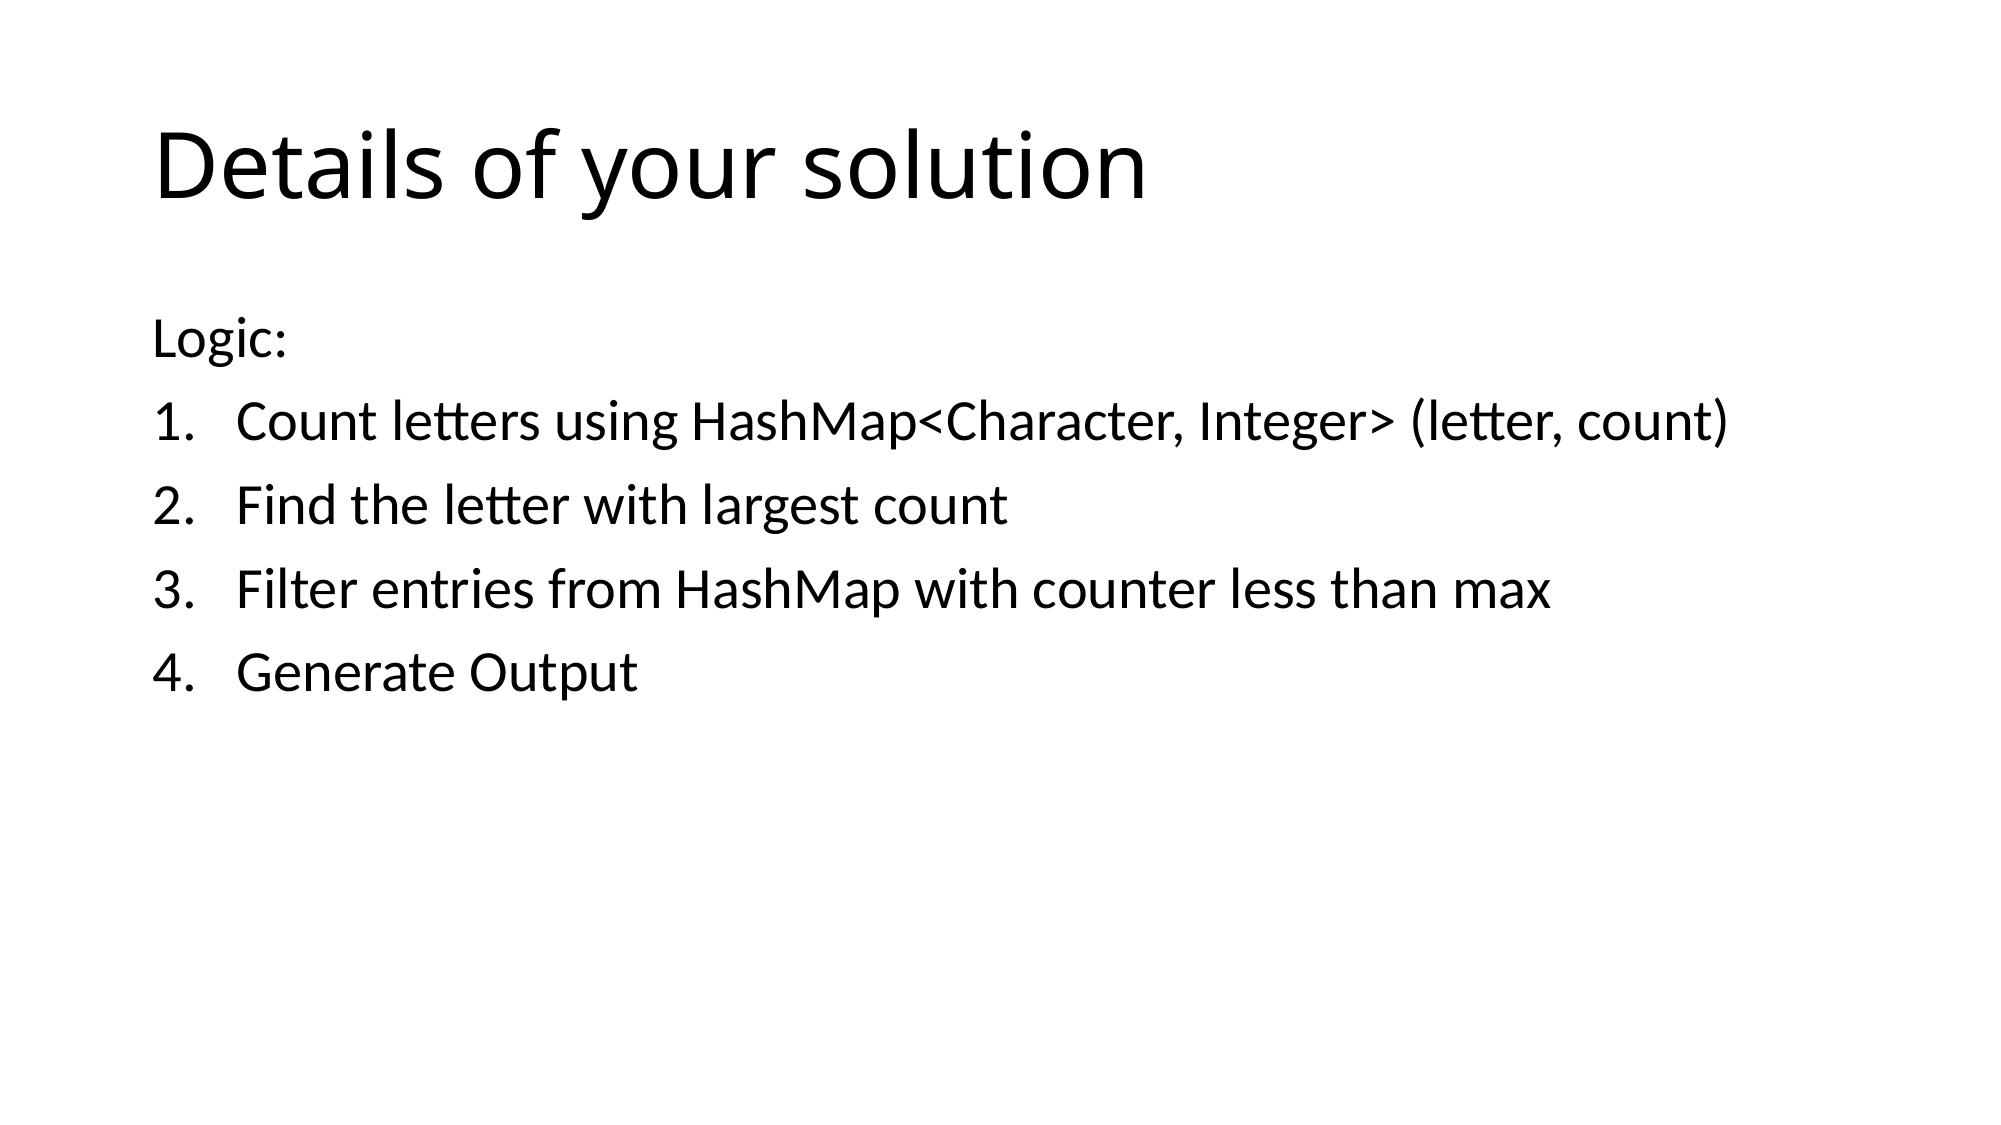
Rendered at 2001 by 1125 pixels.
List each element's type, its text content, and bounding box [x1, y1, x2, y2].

title Details of your solution [137, 59, 1863, 278]
list Logic: Count letters using HashMap<Character, Integer> (letter, count) Find the letter with largest count Filter entries from HashMap with counter less than max Generate Output [137, 299, 1863, 1014]
